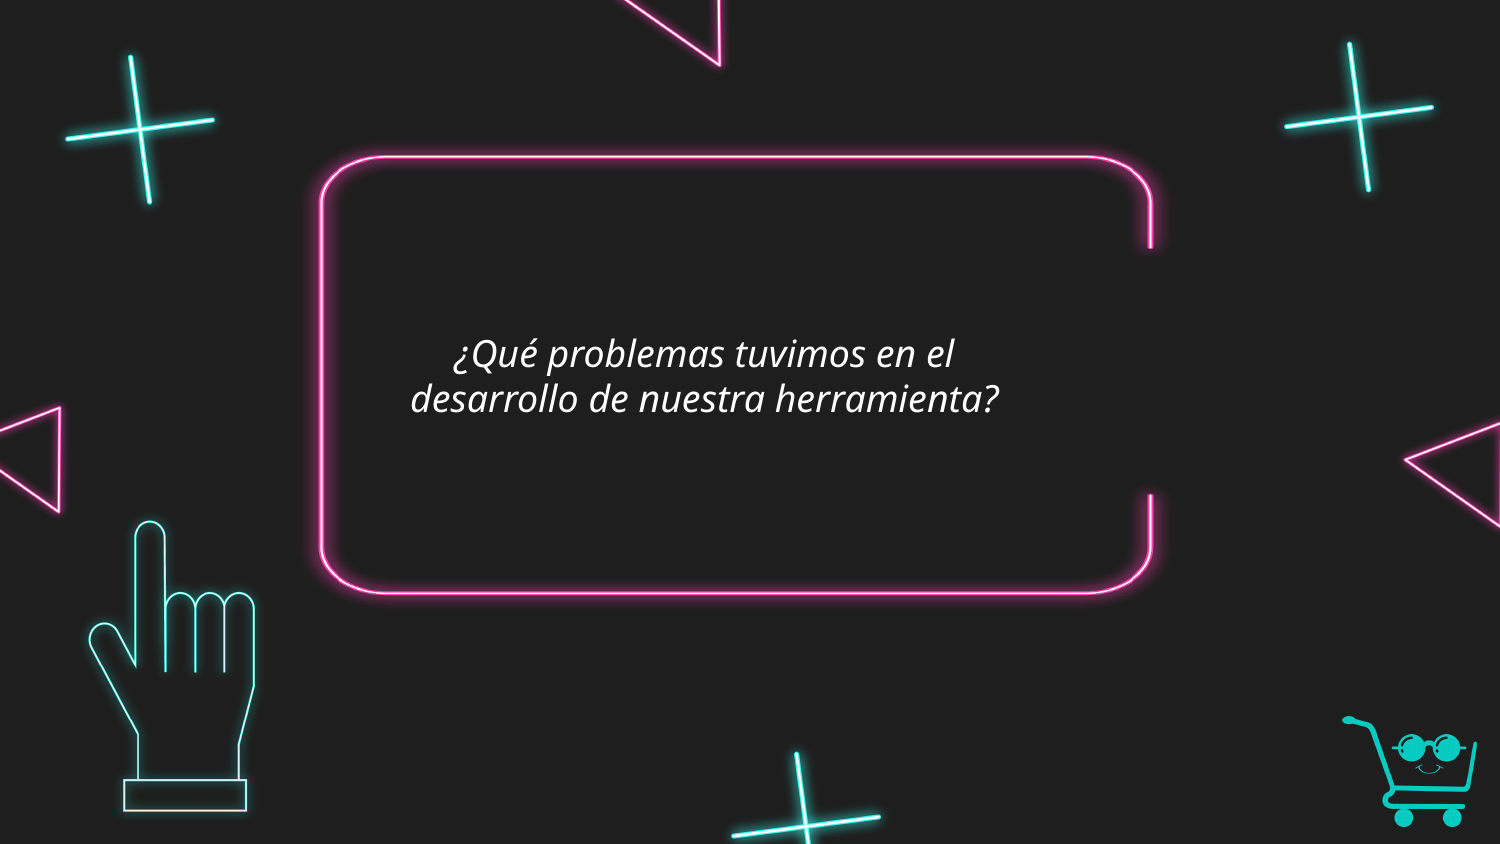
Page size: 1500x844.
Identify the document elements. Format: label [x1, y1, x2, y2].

picture [1342, 716, 1477, 827]
picture [1386, 370, 1500, 544]
picture [0, 355, 271, 827]
picture [1258, 15, 1460, 218]
picture [705, 725, 907, 844]
picture [601, 0, 784, 86]
picture [39, 28, 241, 230]
picture [288, 135, 1183, 616]
